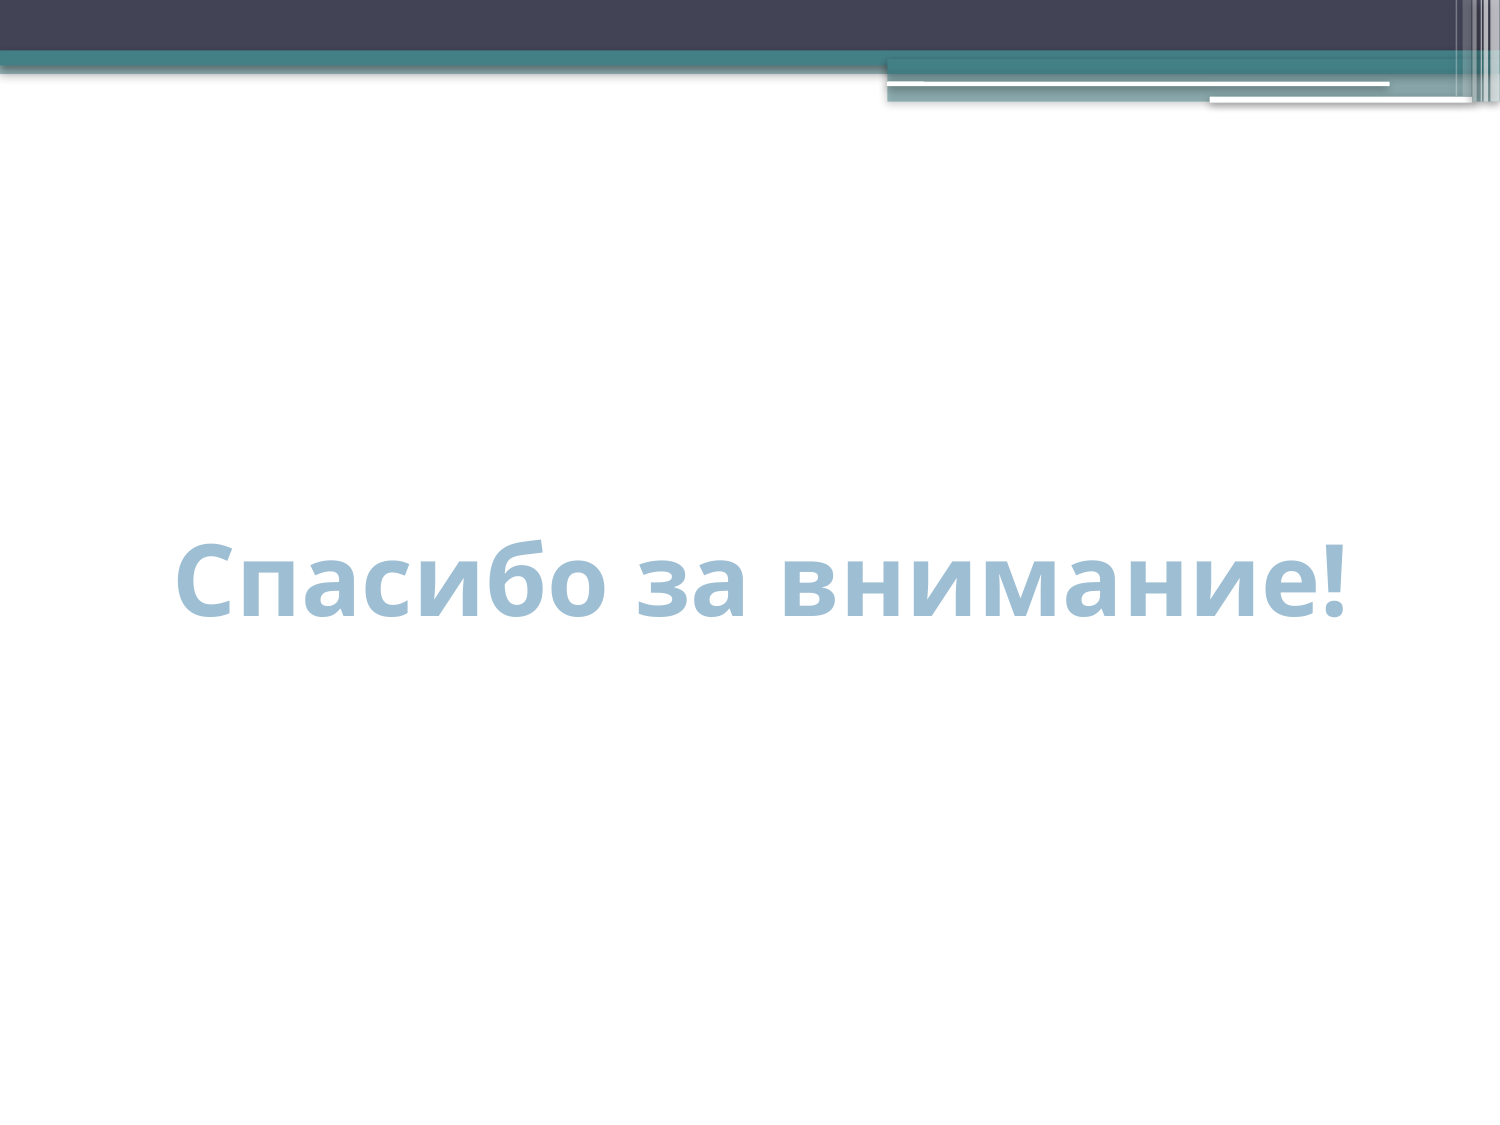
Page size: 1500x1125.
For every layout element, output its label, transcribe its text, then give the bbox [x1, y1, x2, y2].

title Спасибо за внимание! [123, 420, 1399, 645]
